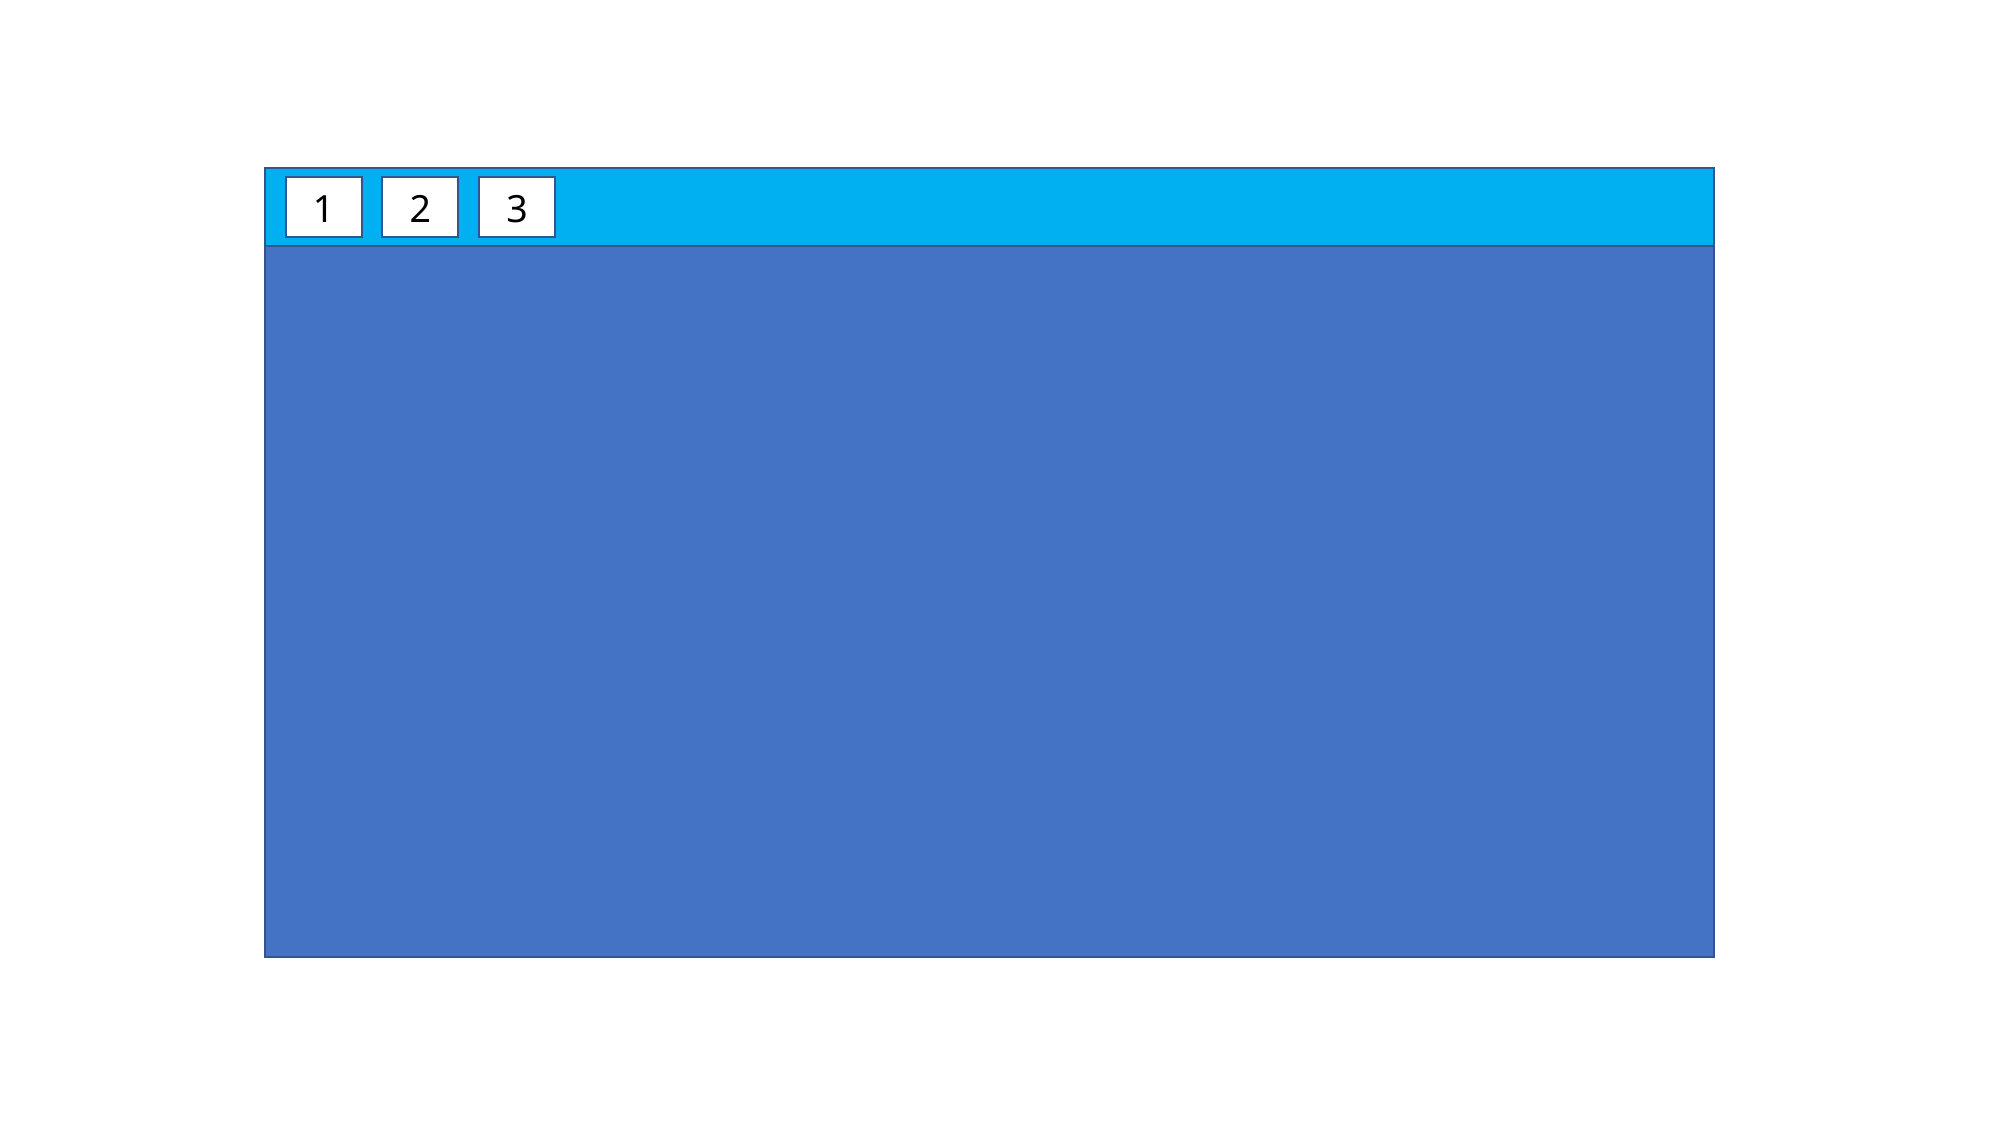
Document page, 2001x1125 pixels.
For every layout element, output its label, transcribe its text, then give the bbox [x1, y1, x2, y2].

text_box 1 [285, 176, 363, 238]
text_box [264, 167, 1715, 247]
text_box 3 [478, 176, 556, 238]
text_box [264, 247, 1715, 958]
text_box 2 [381, 176, 459, 238]
